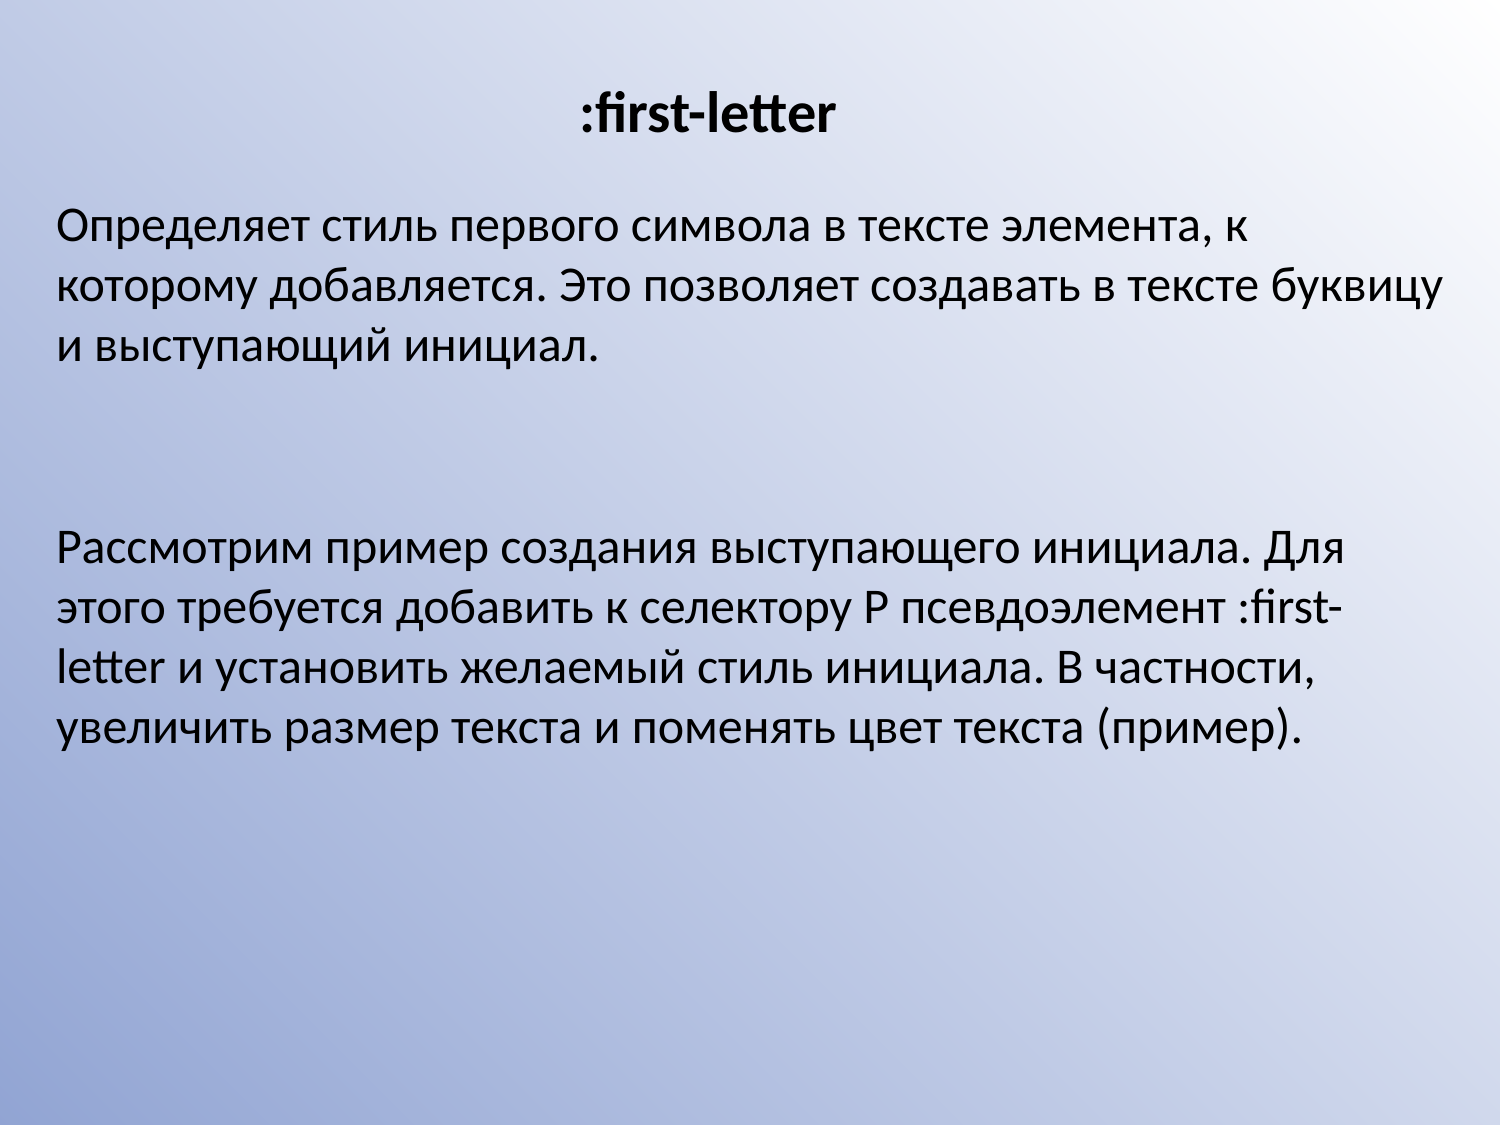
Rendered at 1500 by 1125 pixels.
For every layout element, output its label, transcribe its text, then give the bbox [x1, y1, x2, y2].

text_box :first-letter [564, 66, 853, 152]
text_box Рассмотрим пример создания выступающего инициала. Для этого требуется добавить к селектору P псевдоэлемент :first-letter и установить желаемый стиль инициала. В частности, увеличить размер текста и поменять цвет текста (пример). [41, 505, 1436, 761]
text_box Определяет стиль первого символа в тексте элемента, к которому добавляется. Это позволяет создавать в тексте буквицу и выступающий инициал. [41, 184, 1459, 380]
